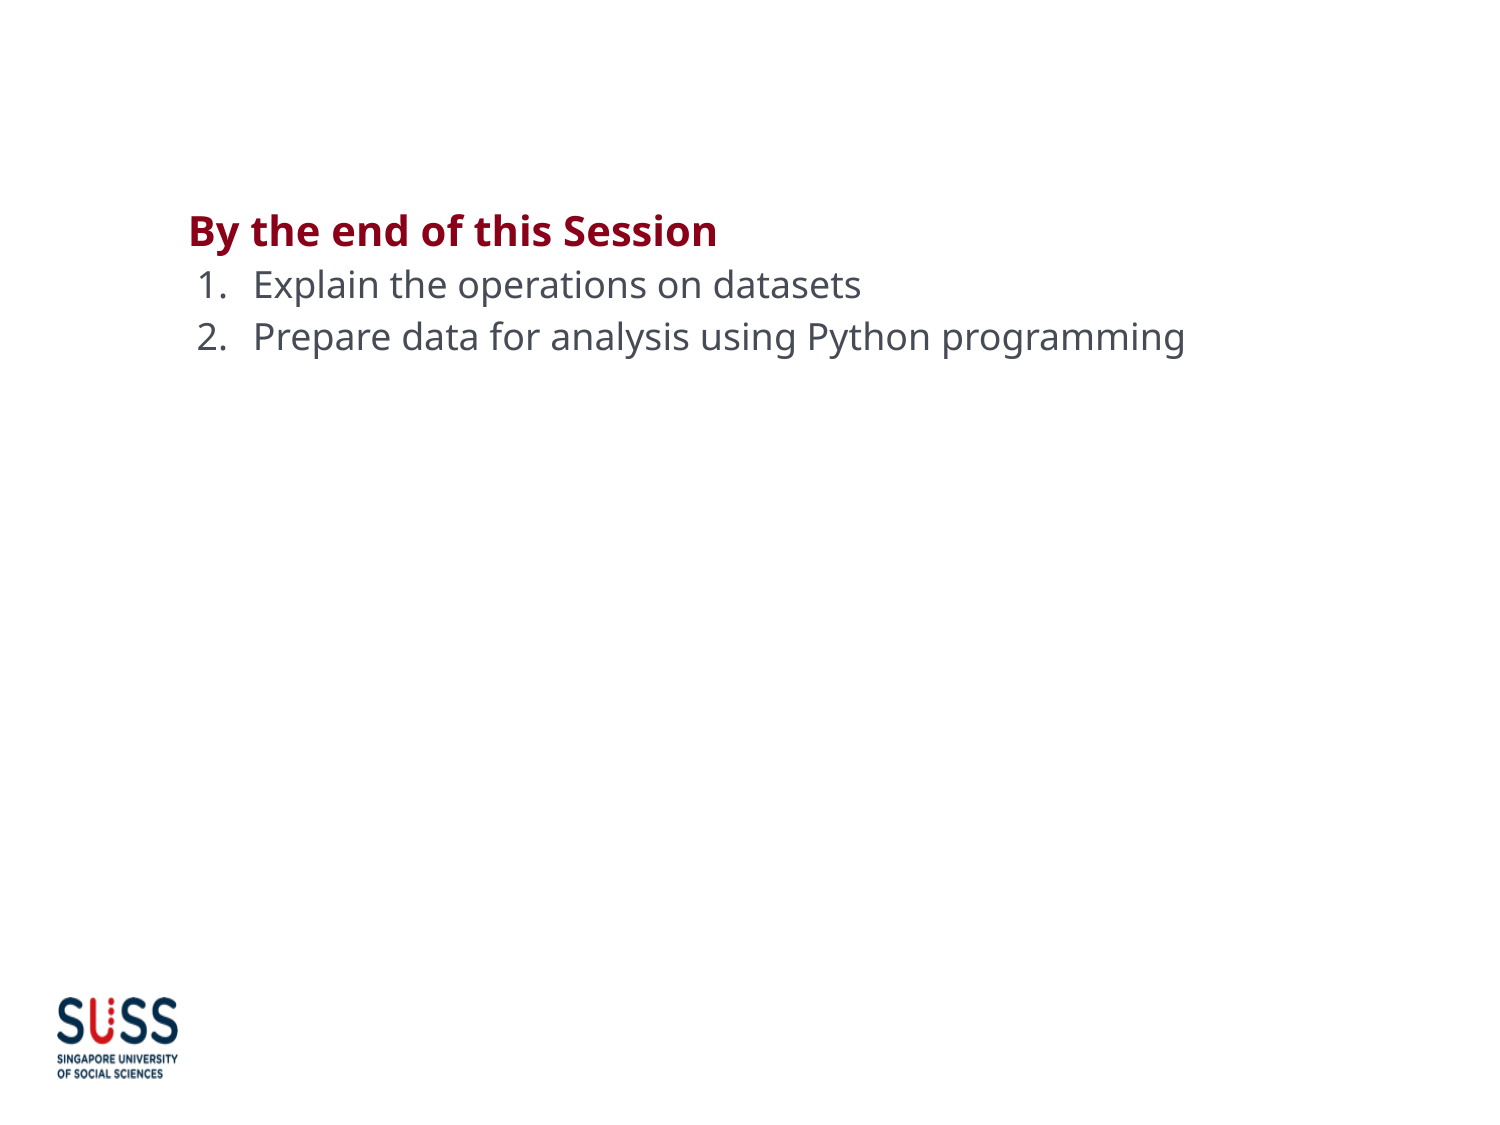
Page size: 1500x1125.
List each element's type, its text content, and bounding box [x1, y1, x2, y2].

picture [57, 997, 178, 1079]
title Learning Objectives of ANL201 [235, 167, 1164, 243]
list Explain the operations on datasets Prepare data for analysis using Python programming [185, 255, 1382, 870]
list By the end of this Session [176, 198, 1105, 237]
